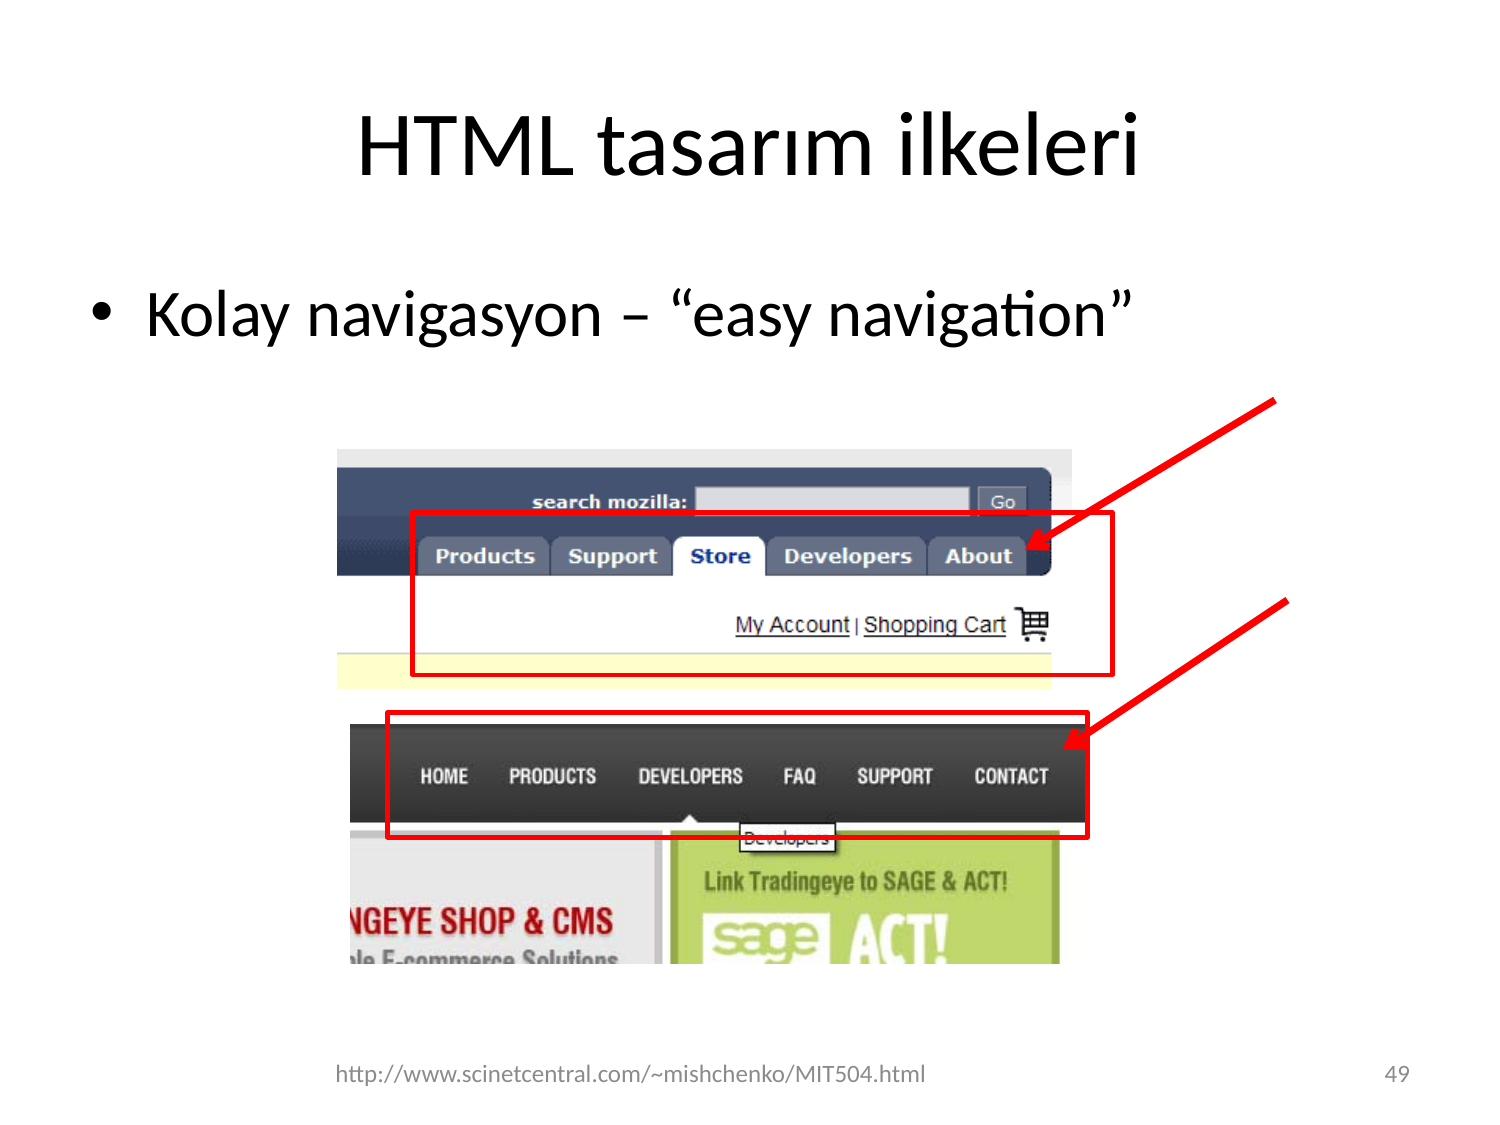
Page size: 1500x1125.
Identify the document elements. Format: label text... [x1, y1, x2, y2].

text_box [1076, 559, 1115, 598]
picture [349, 724, 1085, 965]
picture [337, 449, 1073, 690]
text_box [385, 710, 1057, 723]
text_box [1024, 399, 1276, 551]
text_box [1062, 599, 1288, 751]
footer http://www.scinetcentral.com/~mishchenko/MIT504.html [275, 1042, 988, 1103]
title HTML tasarım ilkeleri [75, 45, 1425, 233]
slide_number 49 [1074, 1042, 1425, 1103]
list Kolay navigasyon – “easy navigation” [75, 262, 1425, 1005]
